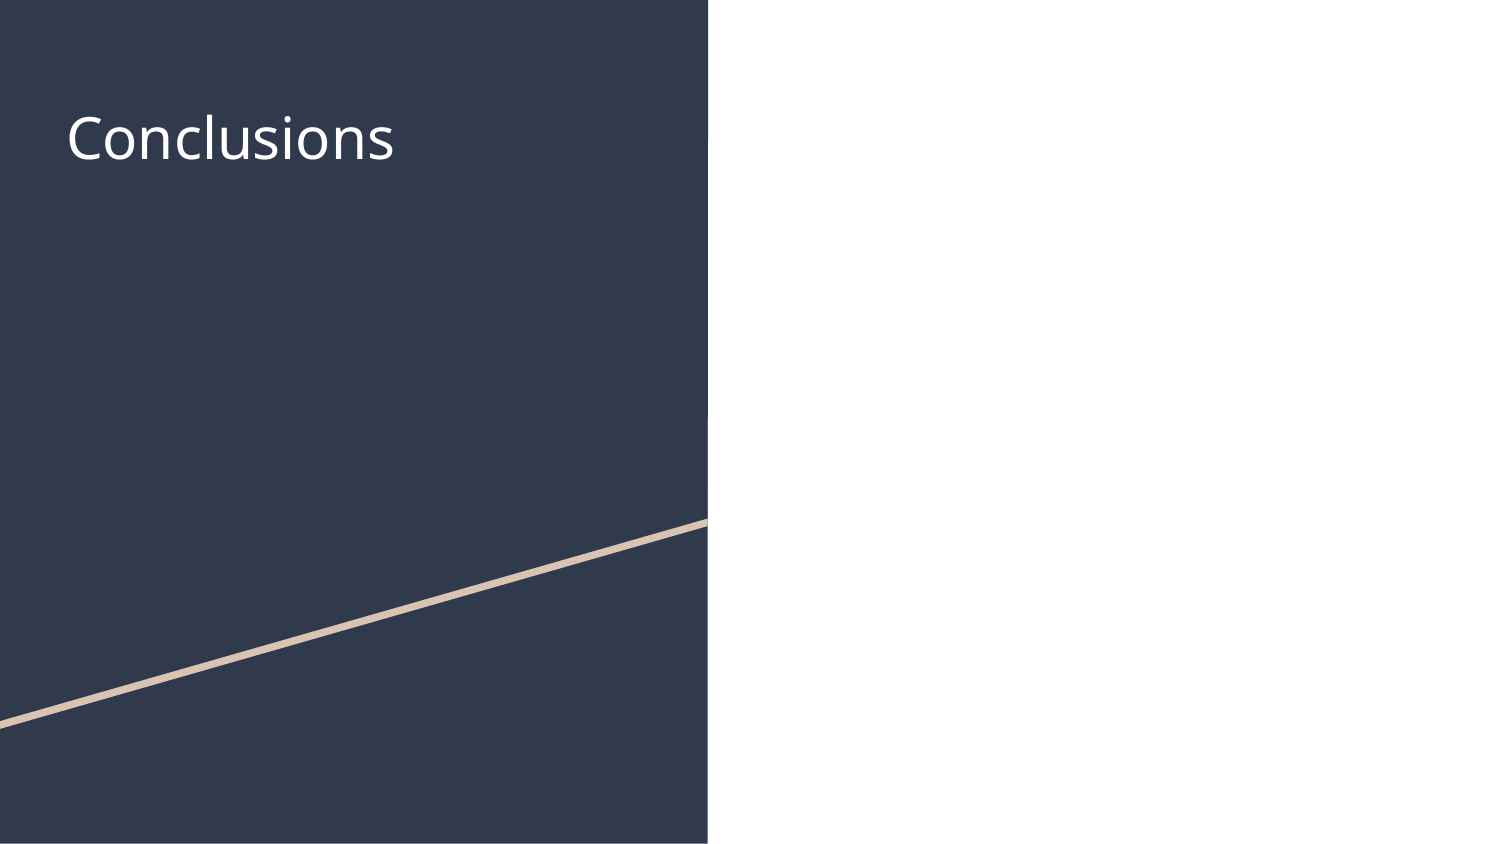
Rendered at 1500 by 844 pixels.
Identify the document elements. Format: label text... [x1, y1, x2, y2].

title Conclusions [51, 82, 660, 494]
